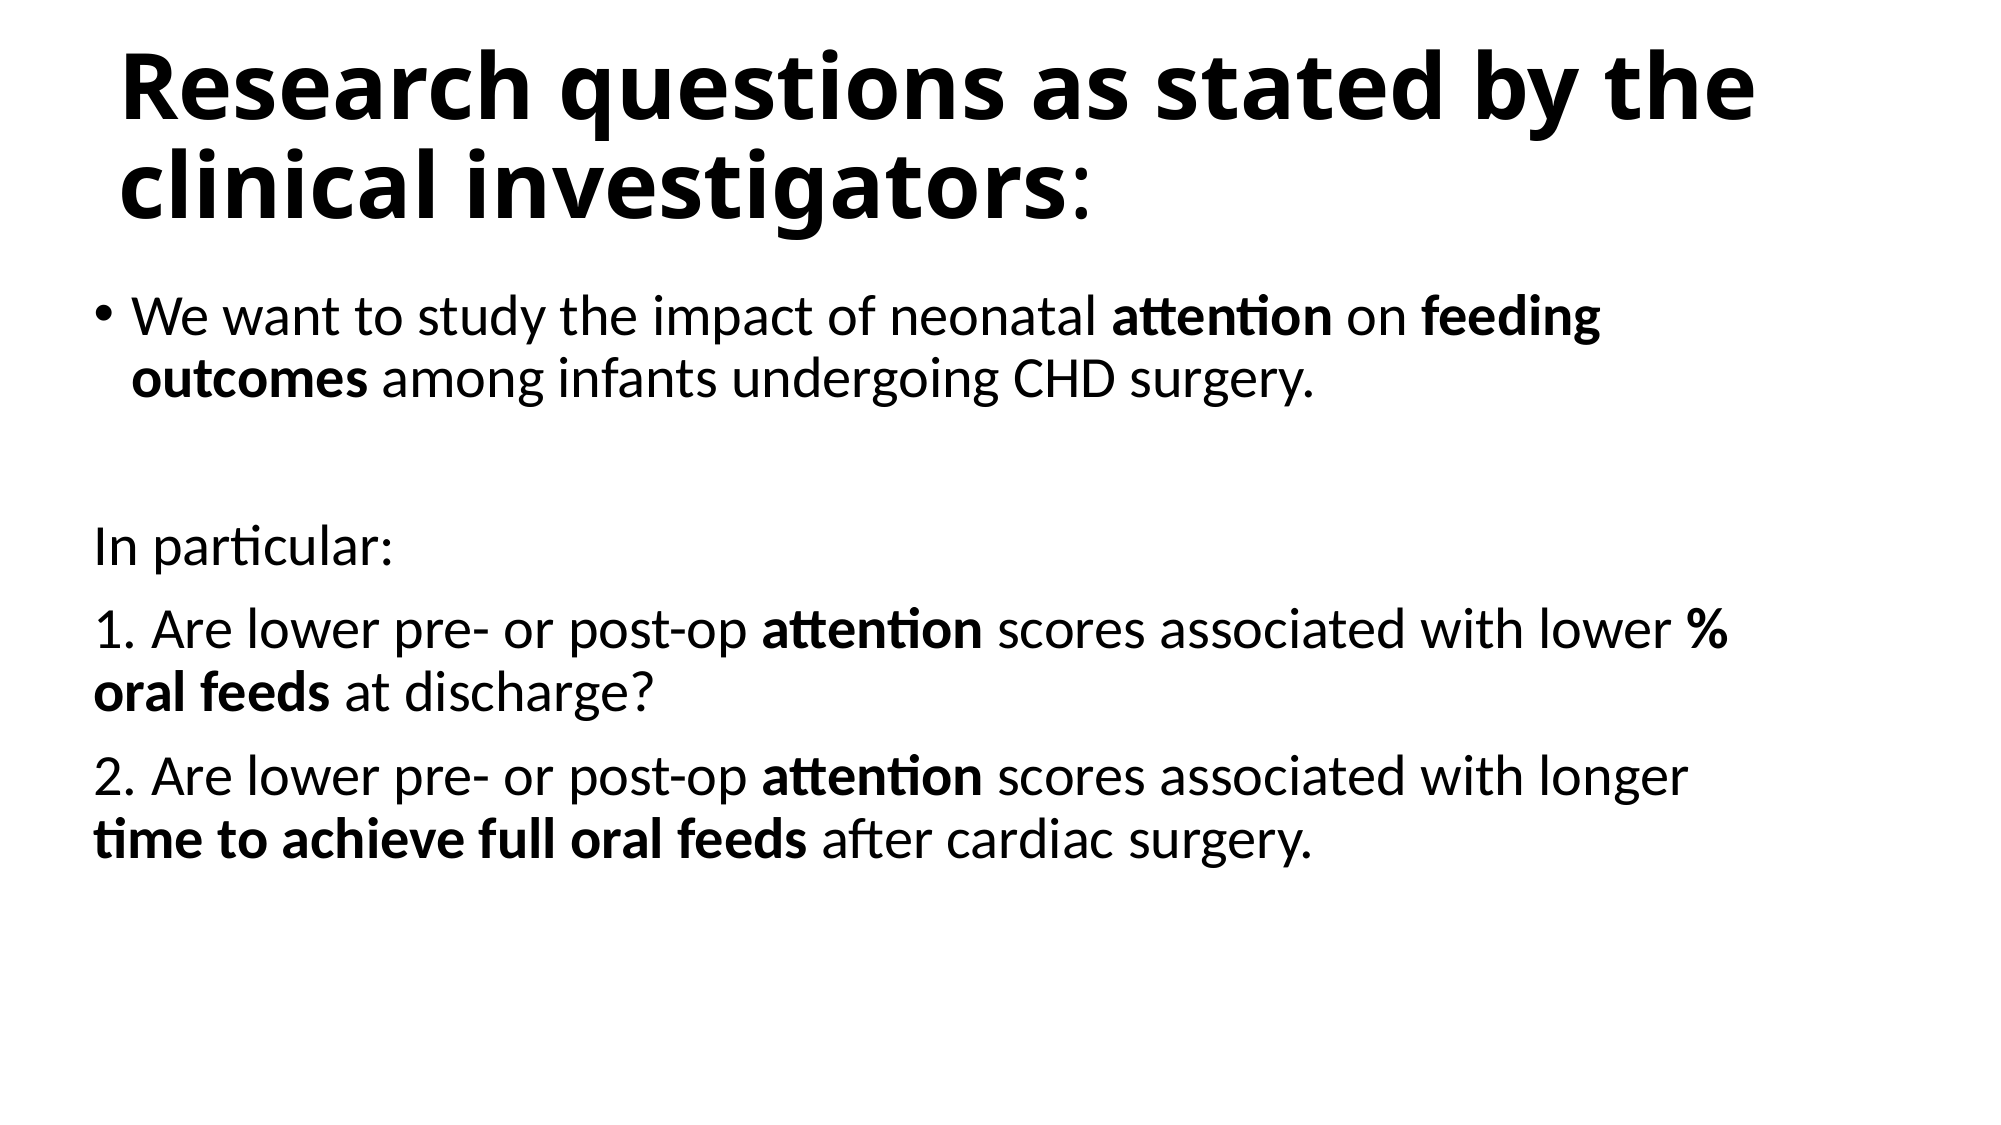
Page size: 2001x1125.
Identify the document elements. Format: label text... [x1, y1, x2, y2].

list We want to study the impact of neonatal attention on feeding outcomes among infants undergoing CHD surgery. In particular: 1. Are lower pre- or post-op attention scores associated with lower % oral feeds at discharge? 2. Are lower pre- or post-op attention scores associated with longer time to achieve full oral feeds after cardiac surgery. [78, 277, 1804, 992]
title Research questions as stated by the clinical investigators: [103, 30, 1829, 249]
